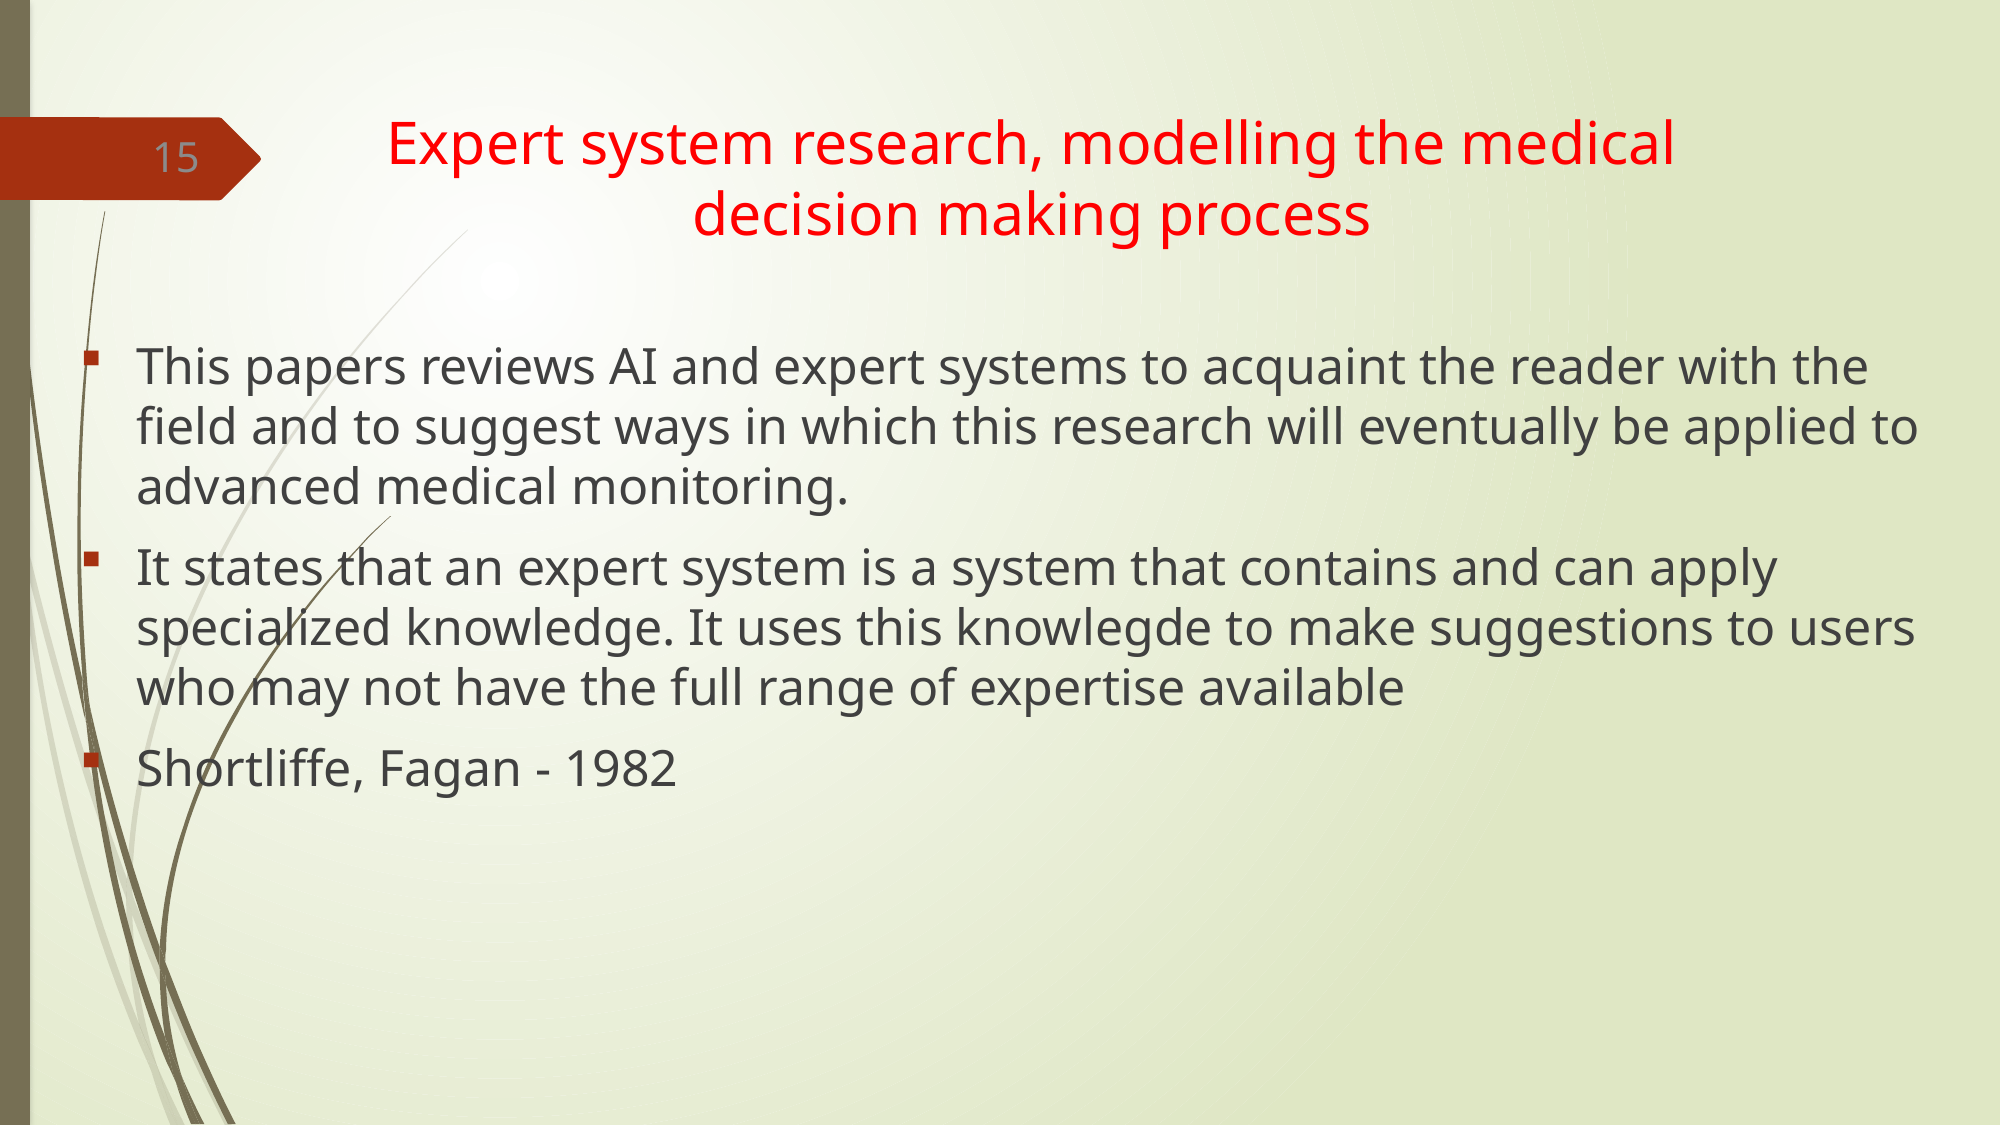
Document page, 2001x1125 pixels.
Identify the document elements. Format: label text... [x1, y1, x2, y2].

slide_number 15 [87, 129, 216, 190]
title Expert system research, modelling the medical decision making process [261, 97, 1804, 327]
list This papers reviews AI and expert systems to acquaint the reader with the field and to suggest ways in which this research will eventually be applied to advanced medical monitoring. It states that an expert system is a system that contains and can apply specialized knowledge. It uses this knowlegde to make suggestions to users who may not have the full range of expertise available Shortliffe, Fagan - 1982 [64, 327, 2000, 1097]
